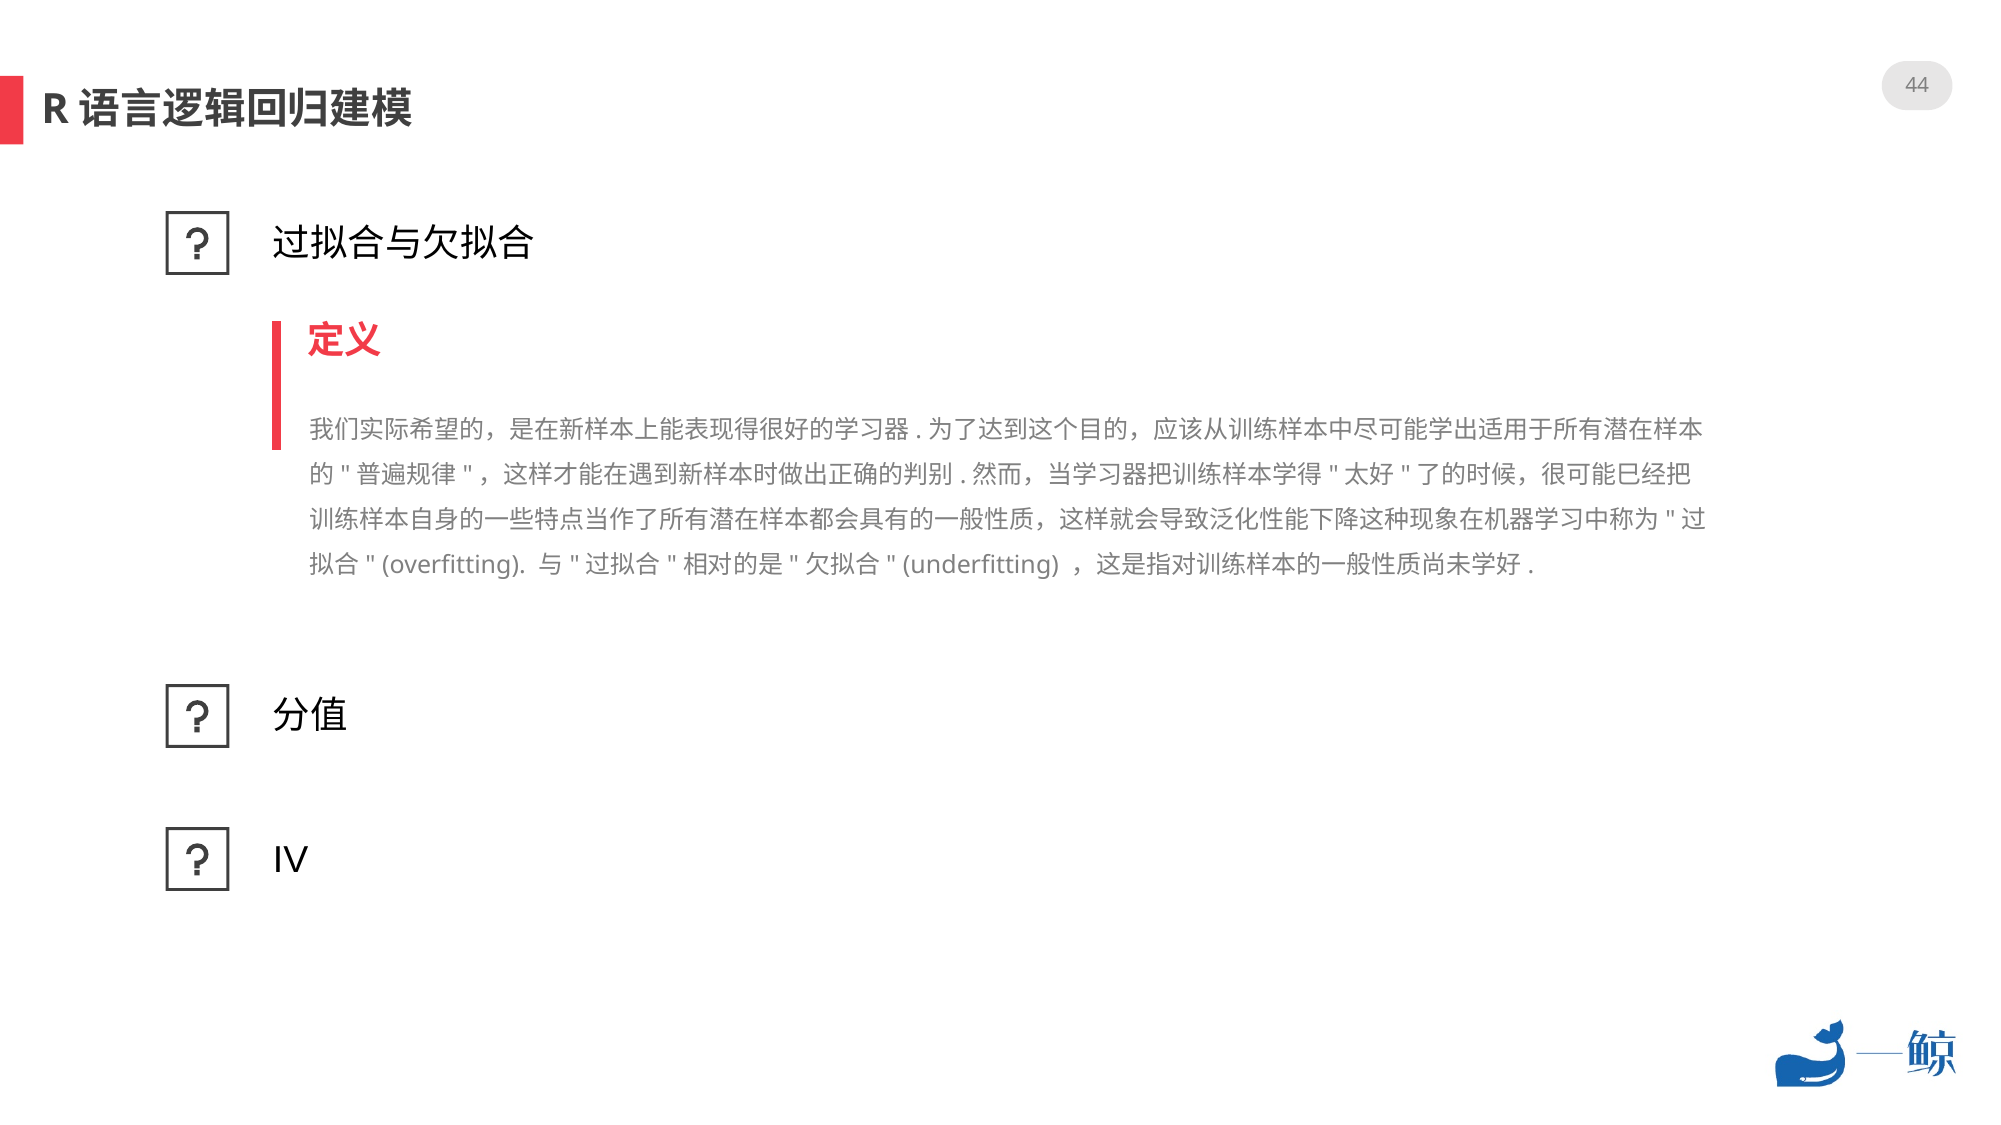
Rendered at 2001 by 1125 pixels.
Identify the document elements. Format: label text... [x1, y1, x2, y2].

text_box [165, 211, 909, 275]
slide_number 44 [1881, 53, 1953, 118]
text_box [165, 684, 909, 748]
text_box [165, 827, 909, 891]
list R语言逻辑回归建模 [41, 75, 668, 145]
picture [1754, 1010, 1969, 1095]
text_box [276, 321, 1713, 536]
